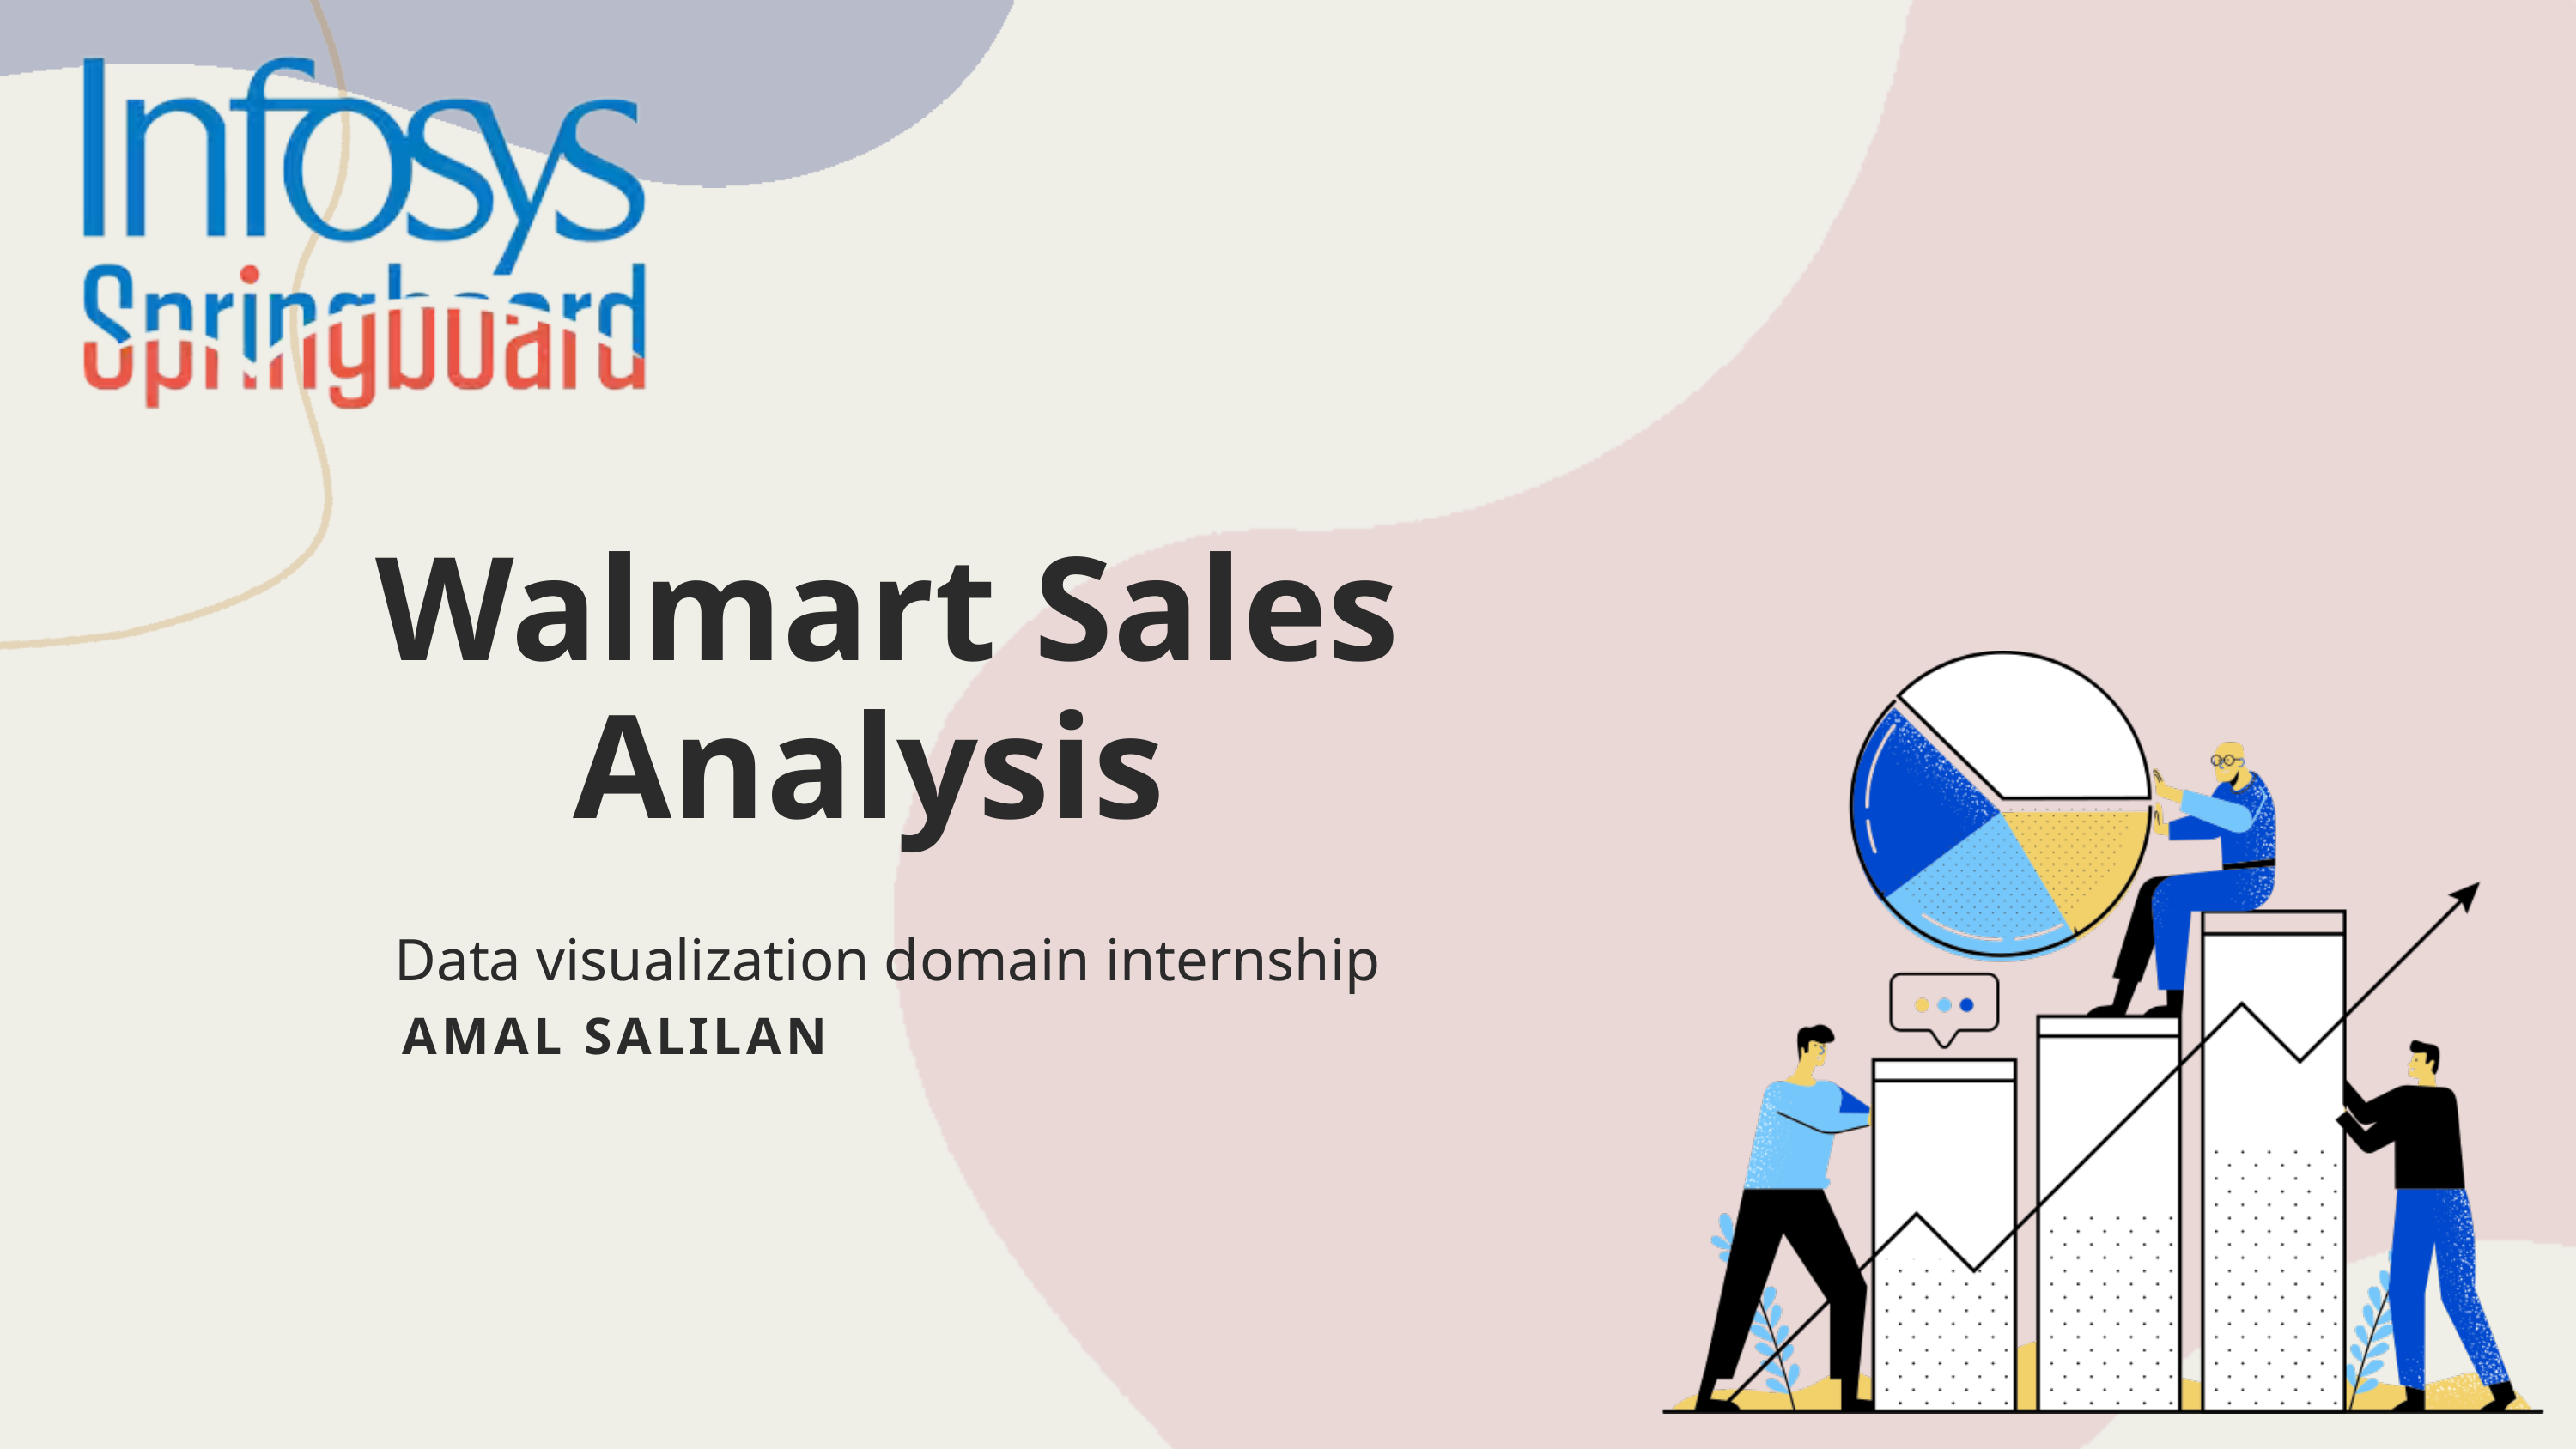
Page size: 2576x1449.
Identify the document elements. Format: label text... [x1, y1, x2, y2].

text_box AMAL SALILAN [402, 1005, 885, 1064]
text_box [412, 197, 670, 420]
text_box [112, 546, 1663, 996]
picture [0, 0, 2576, 1449]
